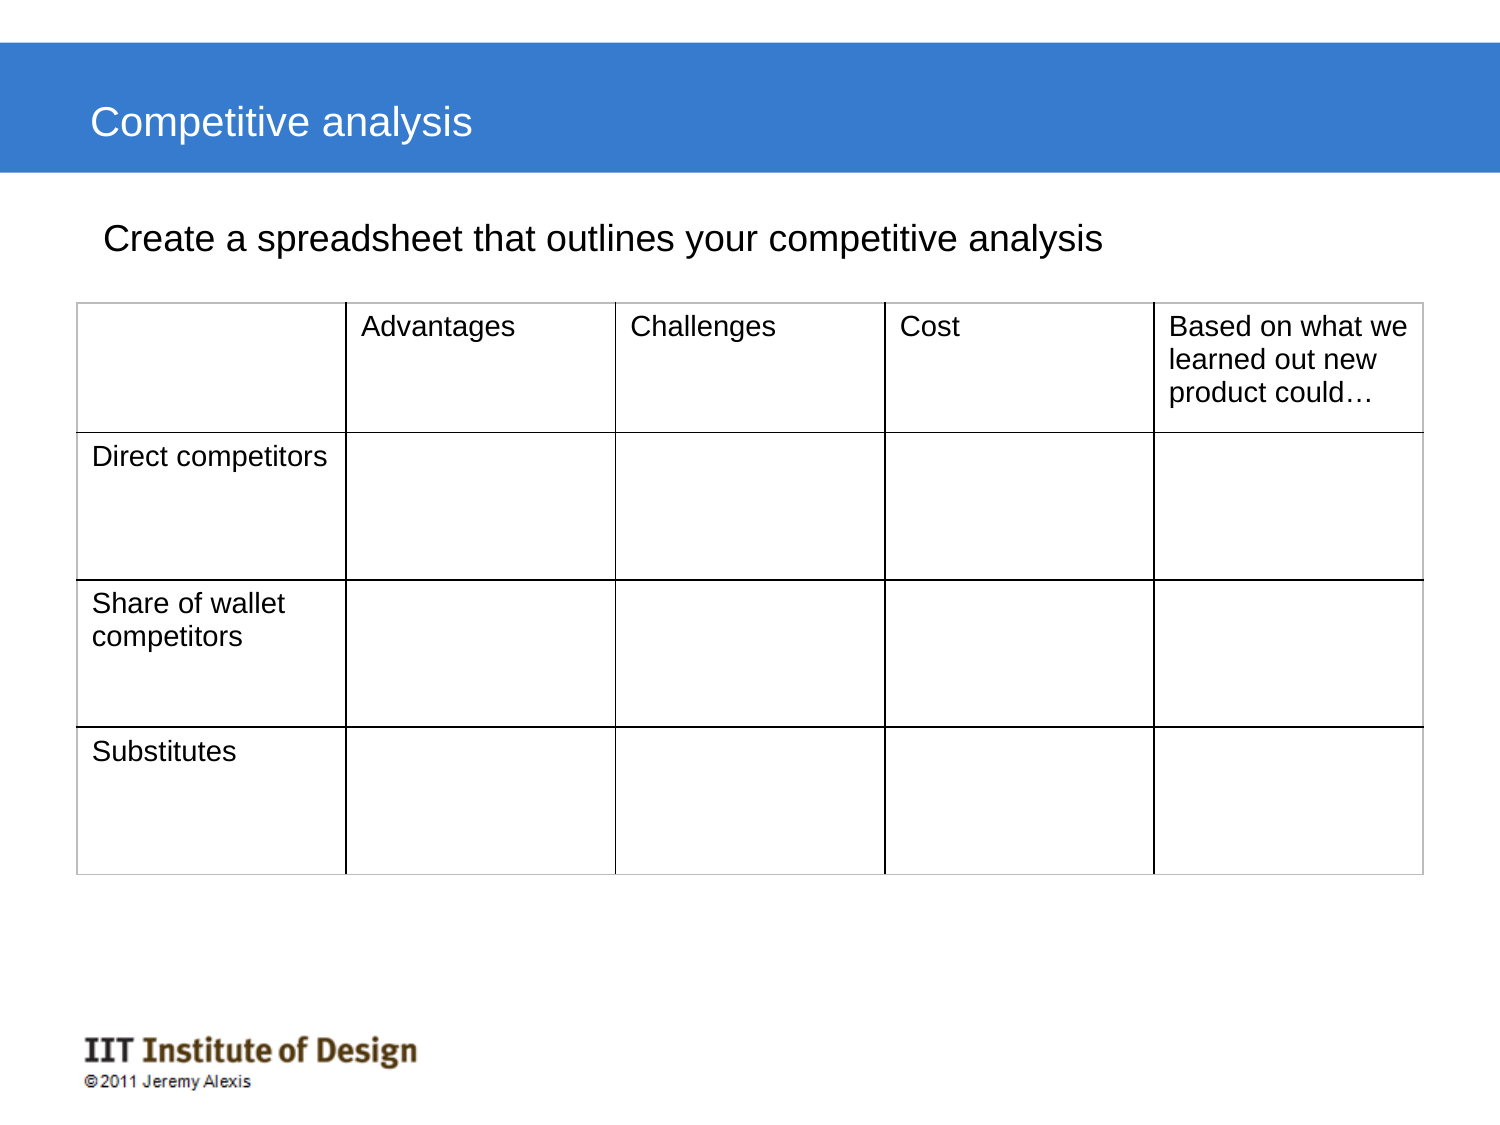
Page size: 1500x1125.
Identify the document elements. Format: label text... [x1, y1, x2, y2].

table_cell [886, 433, 1153, 579]
table_cell [1155, 728, 1422, 874]
table_cell [886, 581, 1153, 726]
table_cell [1155, 581, 1422, 726]
table_cell [347, 433, 615, 579]
picture [74, 1011, 435, 1106]
table_cell [886, 728, 1153, 874]
table_cell [616, 581, 884, 726]
text_box Create a spreadsheet that outlines your competitive analysis [88, 206, 1365, 267]
table_cell [1155, 433, 1422, 579]
table_cell [347, 728, 615, 874]
table_cell Share of wallet competitors [78, 581, 345, 726]
table_cell [616, 433, 884, 579]
table_header Advantages [347, 304, 615, 432]
table_header Cost [886, 304, 1153, 432]
table_header [78, 304, 345, 432]
table_cell [347, 581, 615, 726]
table_header Challenges [616, 304, 884, 432]
table_cell Direct competitors [78, 433, 345, 579]
title Competitive analysis [75, 80, 1247, 209]
table_cell [616, 728, 884, 874]
table_header Based on what we learned out new product could… [1155, 304, 1422, 432]
table_cell Substitutes [78, 728, 345, 874]
